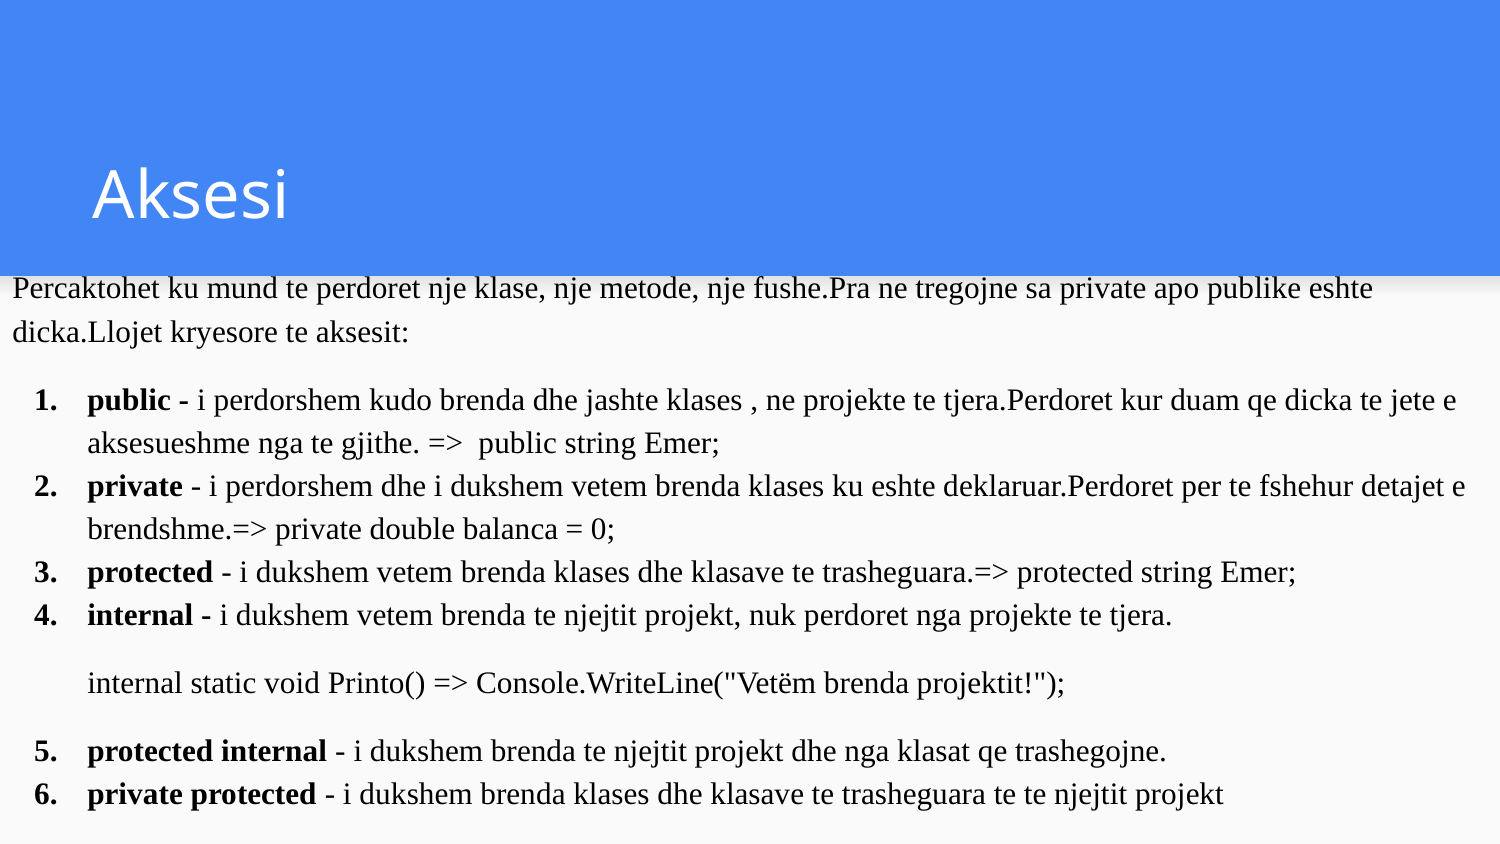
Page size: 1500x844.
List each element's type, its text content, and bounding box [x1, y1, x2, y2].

list Percaktohet ku mund te perdoret nje klase, nje metode, nje fushe.Pra ne tregojne sa private apo publike eshte dicka.Llojet kryesore te aksesit: public - i perdorshem kudo brenda dhe jashte klases , ne projekte te tjera.Perdoret kur duam qe dicka te jete e aksesueshme nga te gjithe. => public string Emer; private - i perdorshem dhe i dukshem vetem brenda klases ku eshte deklaruar.Perdoret per te fshehur detajet e brendshme.=> private double balanca = 0; protected - i dukshem vetem brenda klases dhe klasave te trasheguara.=> protected string Emer; internal - i dukshem vetem brenda te njejtit projekt, nuk perdoret nga projekte te tjera. internal static void Printo() => Console.WriteLine("Vetëm brenda projektit!"); protected internal - i dukshem brenda te njejtit projekt dhe nga klasat qe trashegojne. private protected - i dukshem brenda klases dhe klasave te trasheguara te te njejtit projekt [0, 247, 1498, 844]
title Aksesi [77, 121, 1427, 247]
